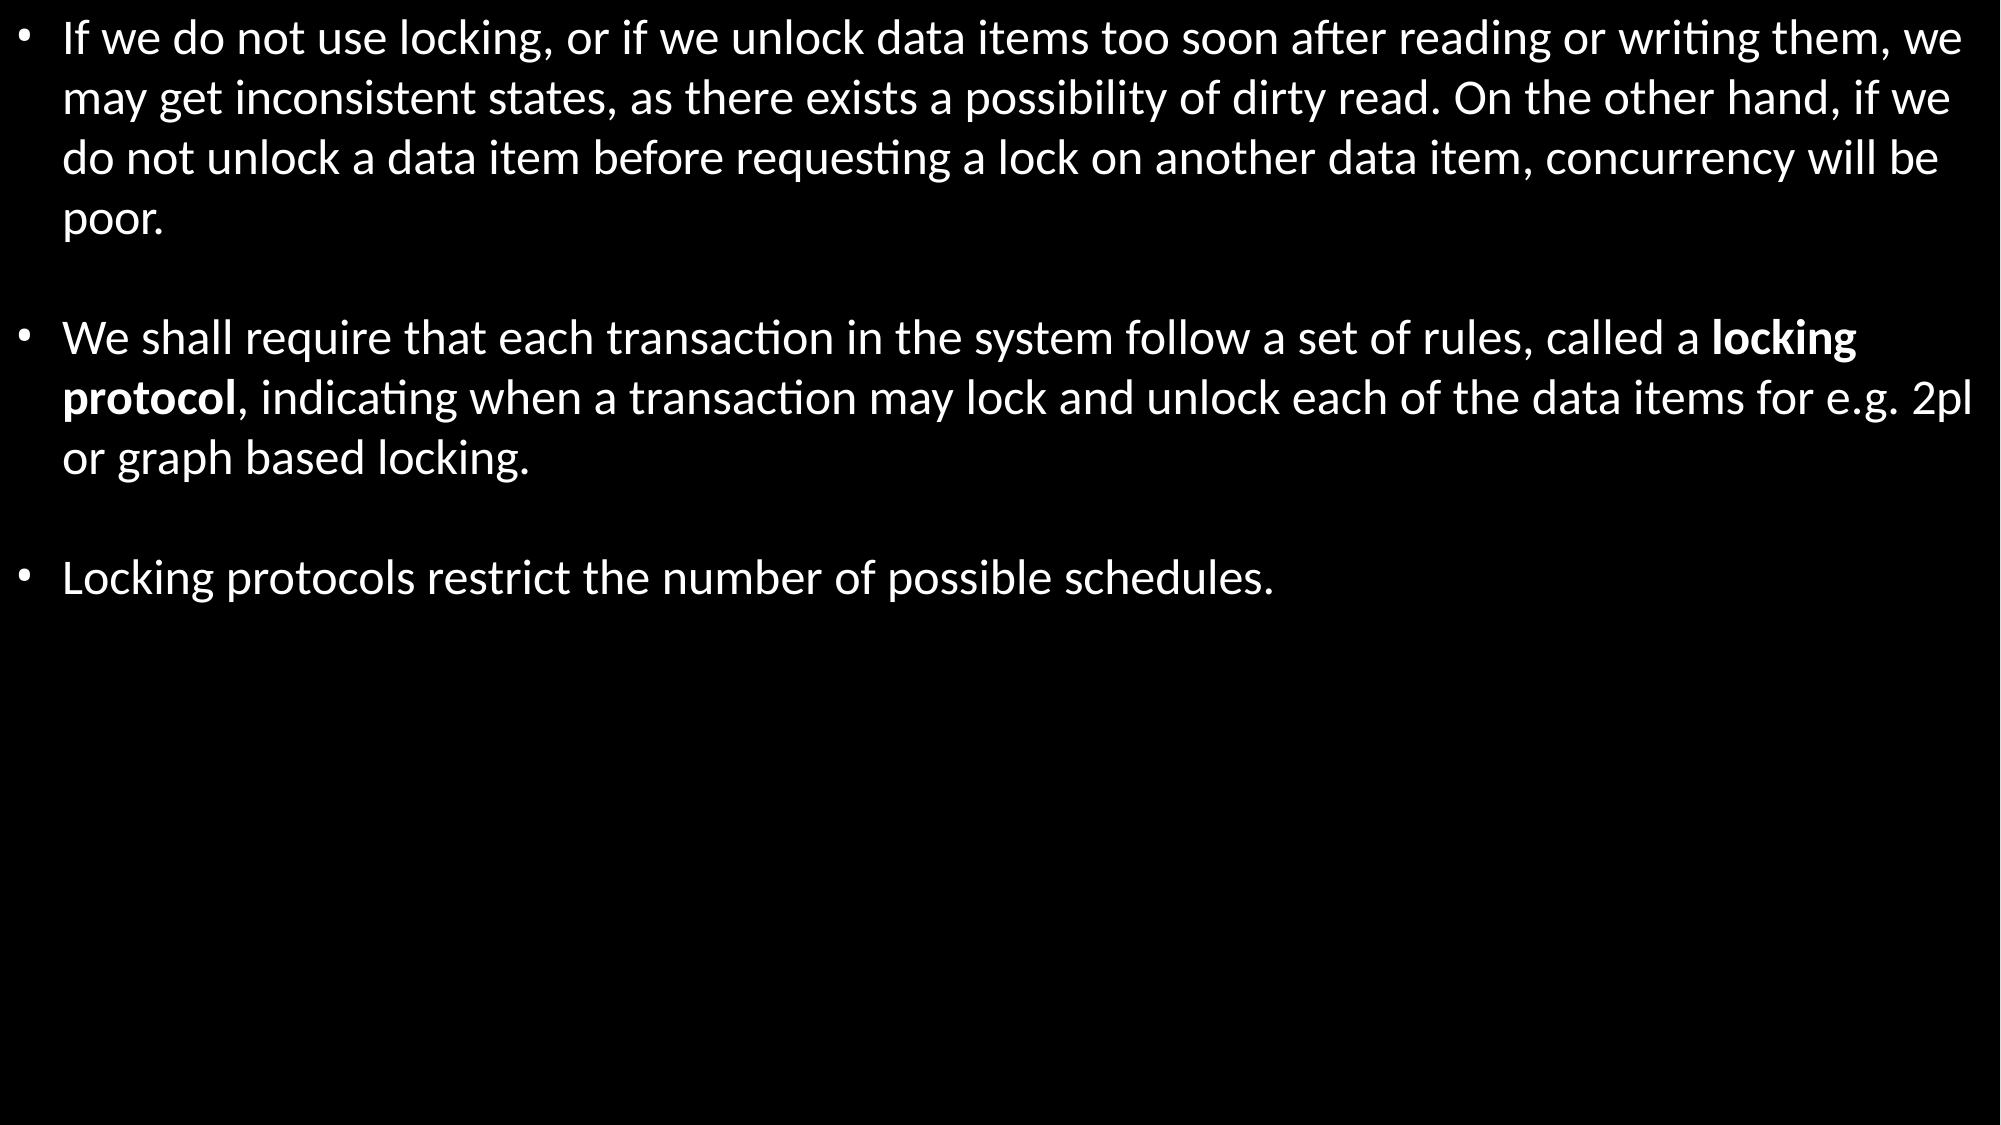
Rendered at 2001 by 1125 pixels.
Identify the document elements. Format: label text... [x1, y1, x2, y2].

text_box If we do not use locking, or if we unlock data items too soon after reading or writing them, we may get inconsistent states, as there exists a possibility of dirty read. On the other hand, if we do not unlock a data item before requesting a lock on another data item, concurrency will be poor. We shall require that each transaction in the system follow a set of rules, called a locking protocol, indicating when a transaction may lock and unlock each of the data items for e.g. 2pl or graph based locking. Locking protocols restrict the number of possible schedules. [12, 2, 1975, 605]
